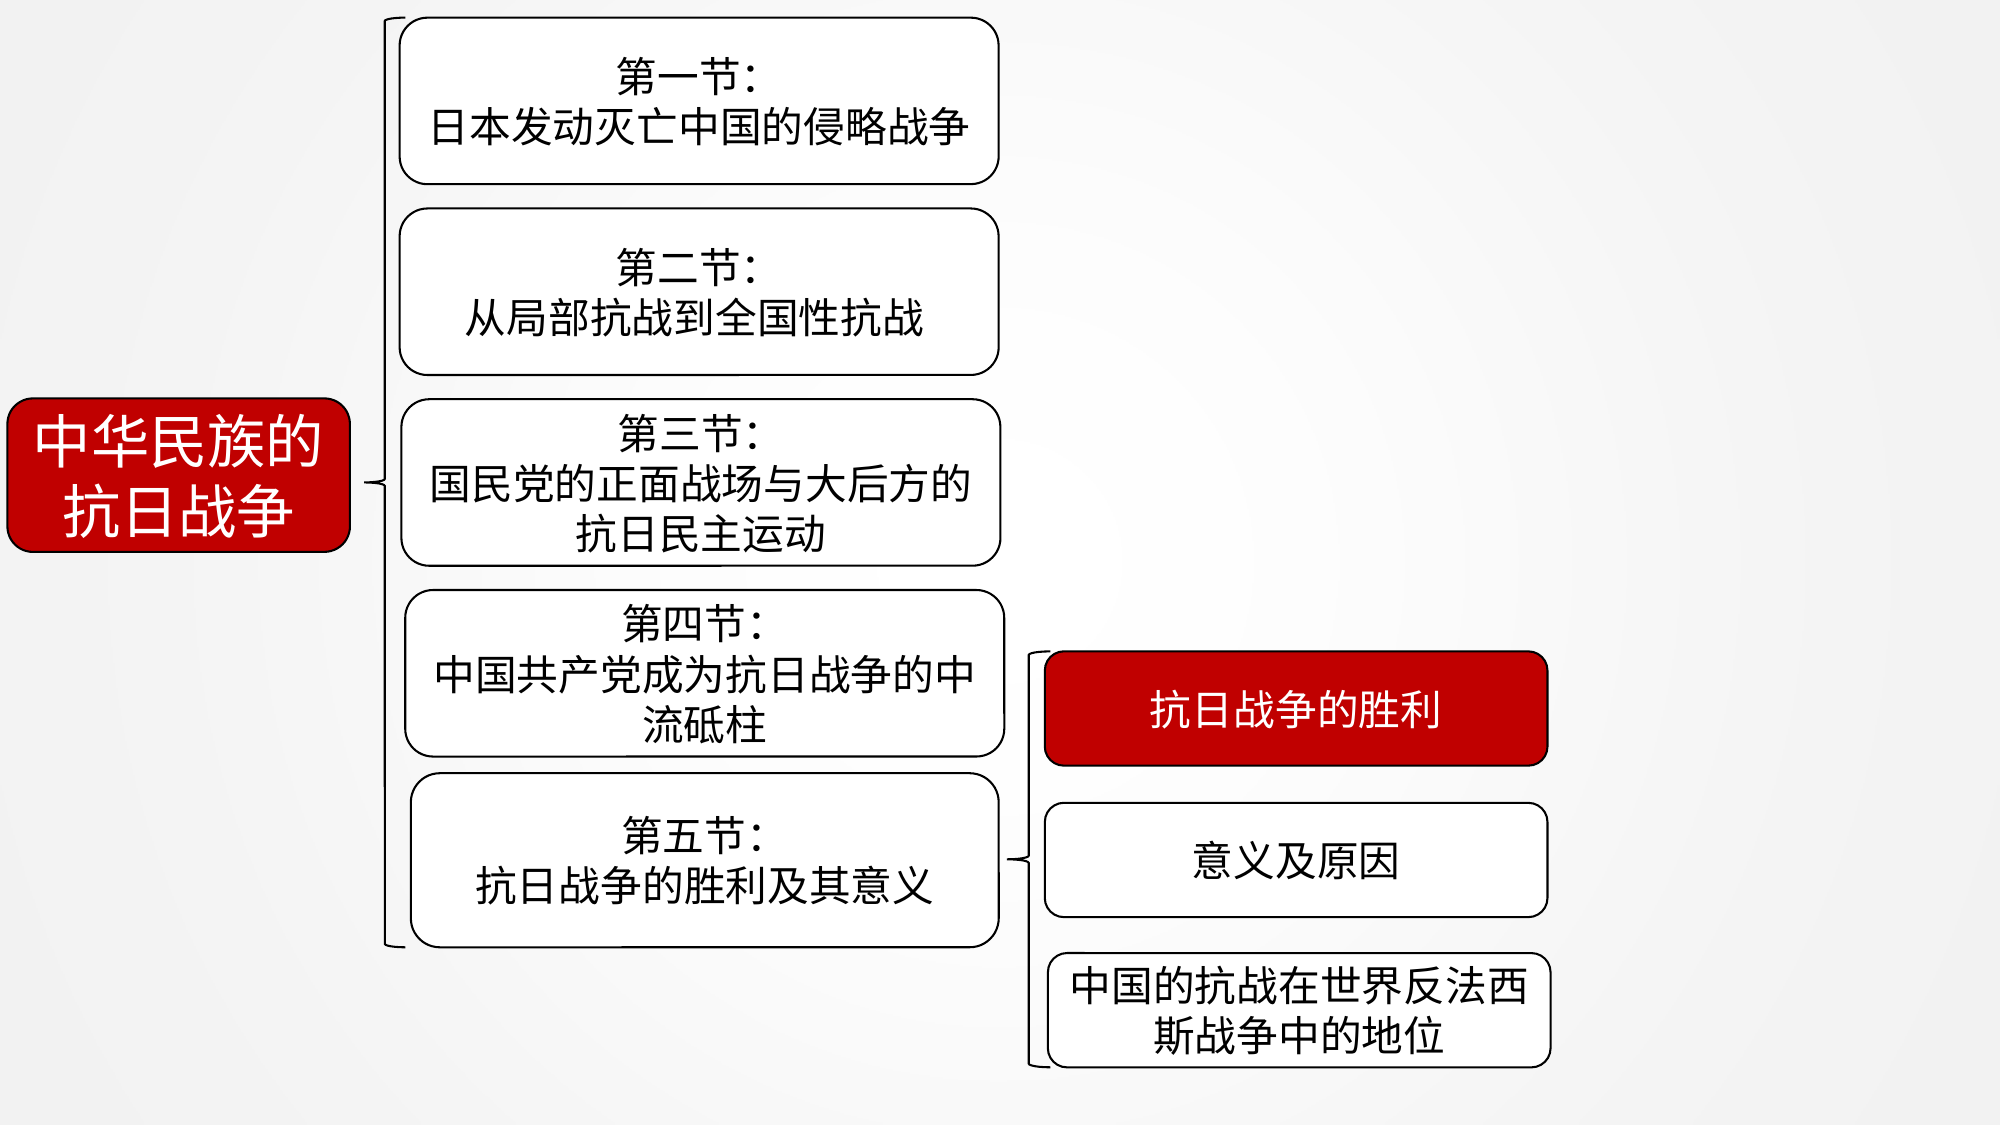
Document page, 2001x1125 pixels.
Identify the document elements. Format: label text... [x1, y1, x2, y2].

text_box 抗日战争的胜利 [1043, 650, 1549, 767]
text_box [364, 16, 406, 949]
text_box [1006, 650, 1051, 1069]
text_box 第五节： 抗日战争的胜利及其意义 [409, 772, 1000, 949]
text_box 第二节： 从局部抗战到全国性抗战 [398, 207, 1000, 377]
text_box 第一节： 日本发动灭亡中国的侵略战争 [398, 16, 1000, 186]
text_box 第四节： 中国共产党成为抗日战争的中流砥柱 [404, 588, 1006, 758]
text_box 意义及原因 [1043, 801, 1549, 919]
text_box 第三节： 国民党的正面战场与大后方的抗日民主运动 [400, 398, 1002, 567]
text_box 中国的抗战在世界反法西斯战争中的地位 [1046, 951, 1552, 1069]
picture [0, 0, 2000, 1125]
text_box 中华民族的抗日战争 [6, 397, 351, 553]
